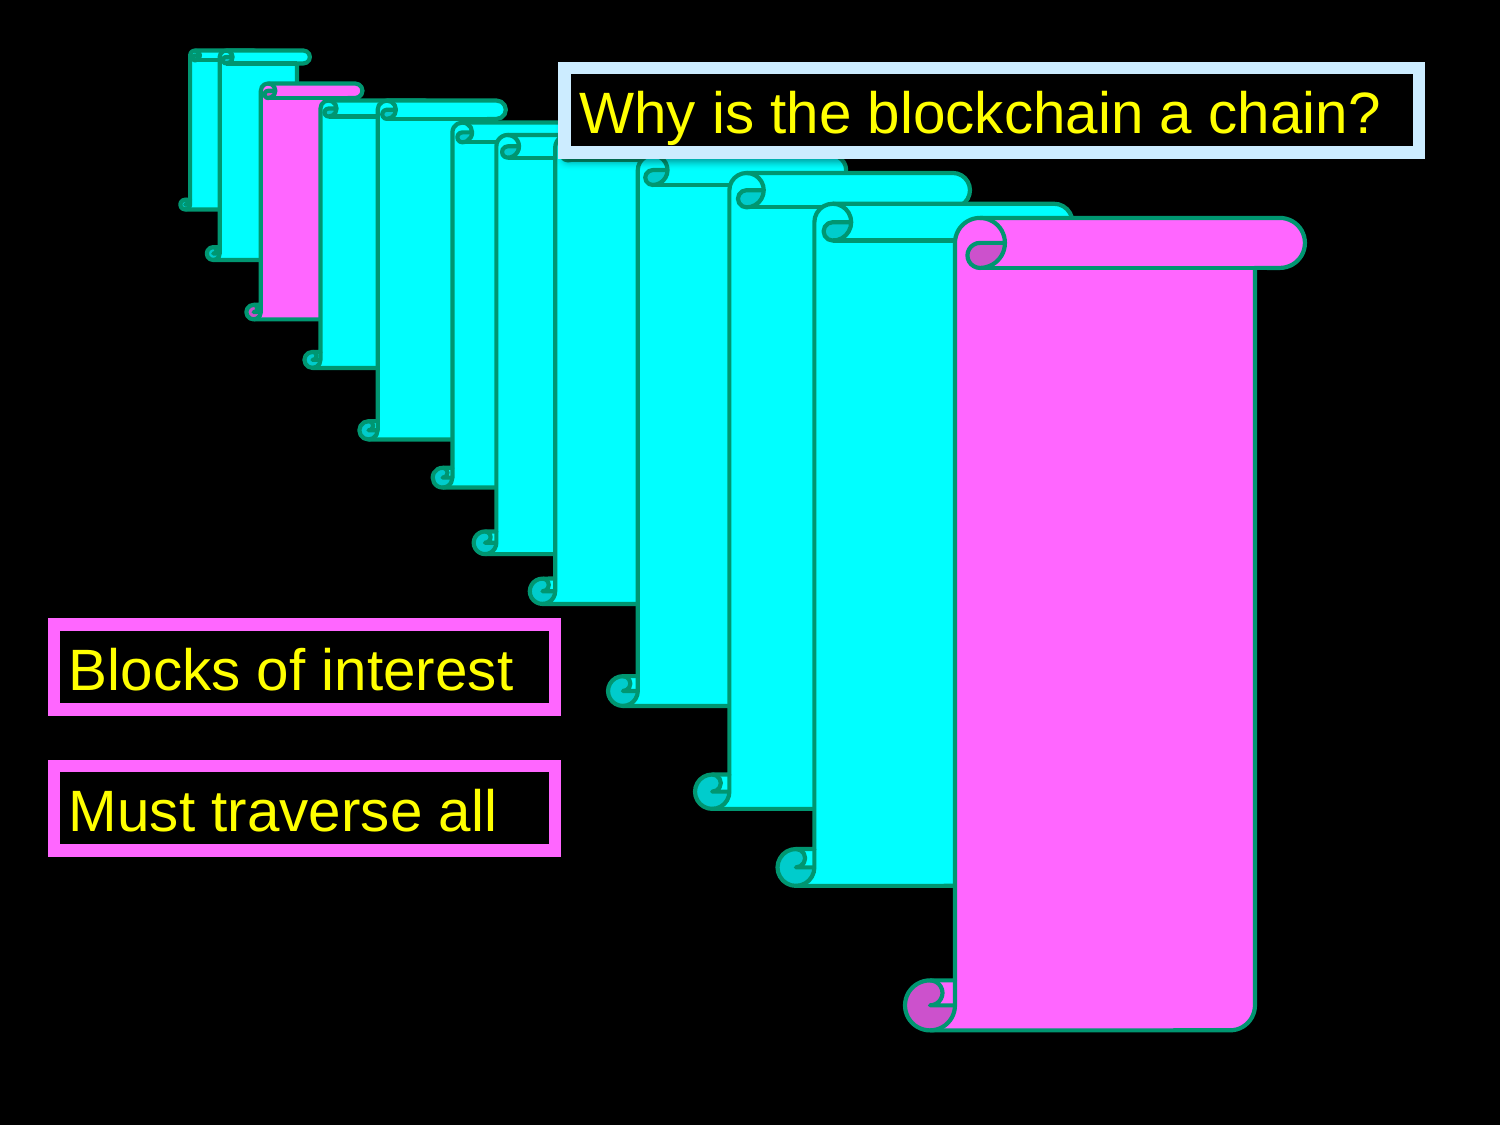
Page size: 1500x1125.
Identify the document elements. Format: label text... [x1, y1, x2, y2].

text_box Blocks of interest [54, 624, 555, 710]
text_box [902, 215, 1308, 1033]
text_box Why is the blockchain a chain? [564, 67, 1420, 153]
text_box [775, 201, 1074, 888]
text_box [302, 98, 384, 371]
text_box Must traverse all [54, 766, 555, 851]
text_box [471, 132, 562, 557]
text_box [204, 48, 312, 263]
text_box [605, 163, 849, 709]
text_box [527, 134, 636, 607]
text_box [178, 48, 223, 212]
text_box [692, 170, 973, 811]
text_box [244, 81, 365, 322]
text_box [357, 98, 508, 442]
text_box [430, 120, 562, 490]
